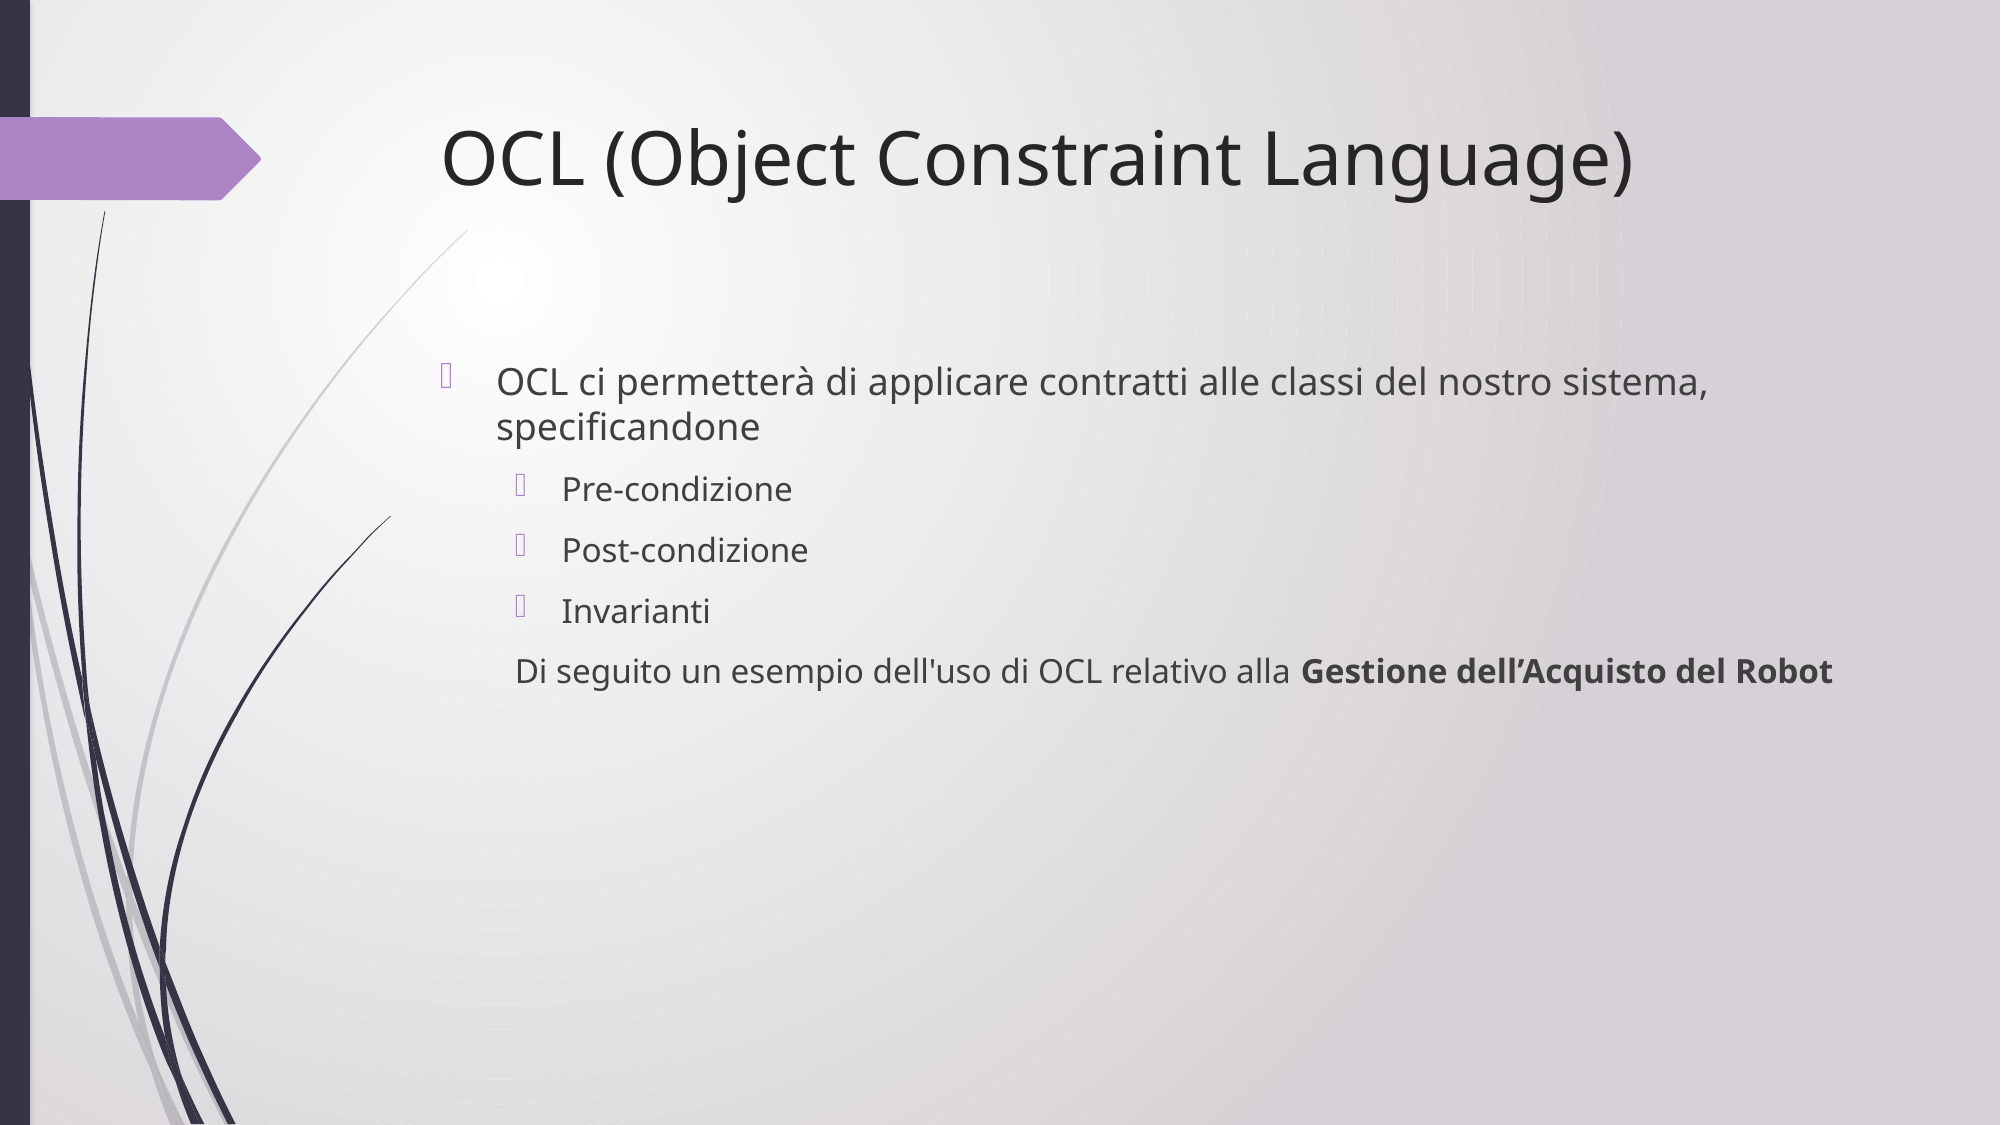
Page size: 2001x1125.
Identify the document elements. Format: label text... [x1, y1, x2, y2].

list OCL ci permetterà di applicare contratti alle classi del nostro sistema, specificandone Pre-condizione Post-condizione Invarianti Di seguito un esempio dell'uso di OCL relativo alla Gestione dell’Acquisto del Robot [424, 350, 1888, 970]
title OCL (Object Constraint Language) [425, 102, 1888, 229]
